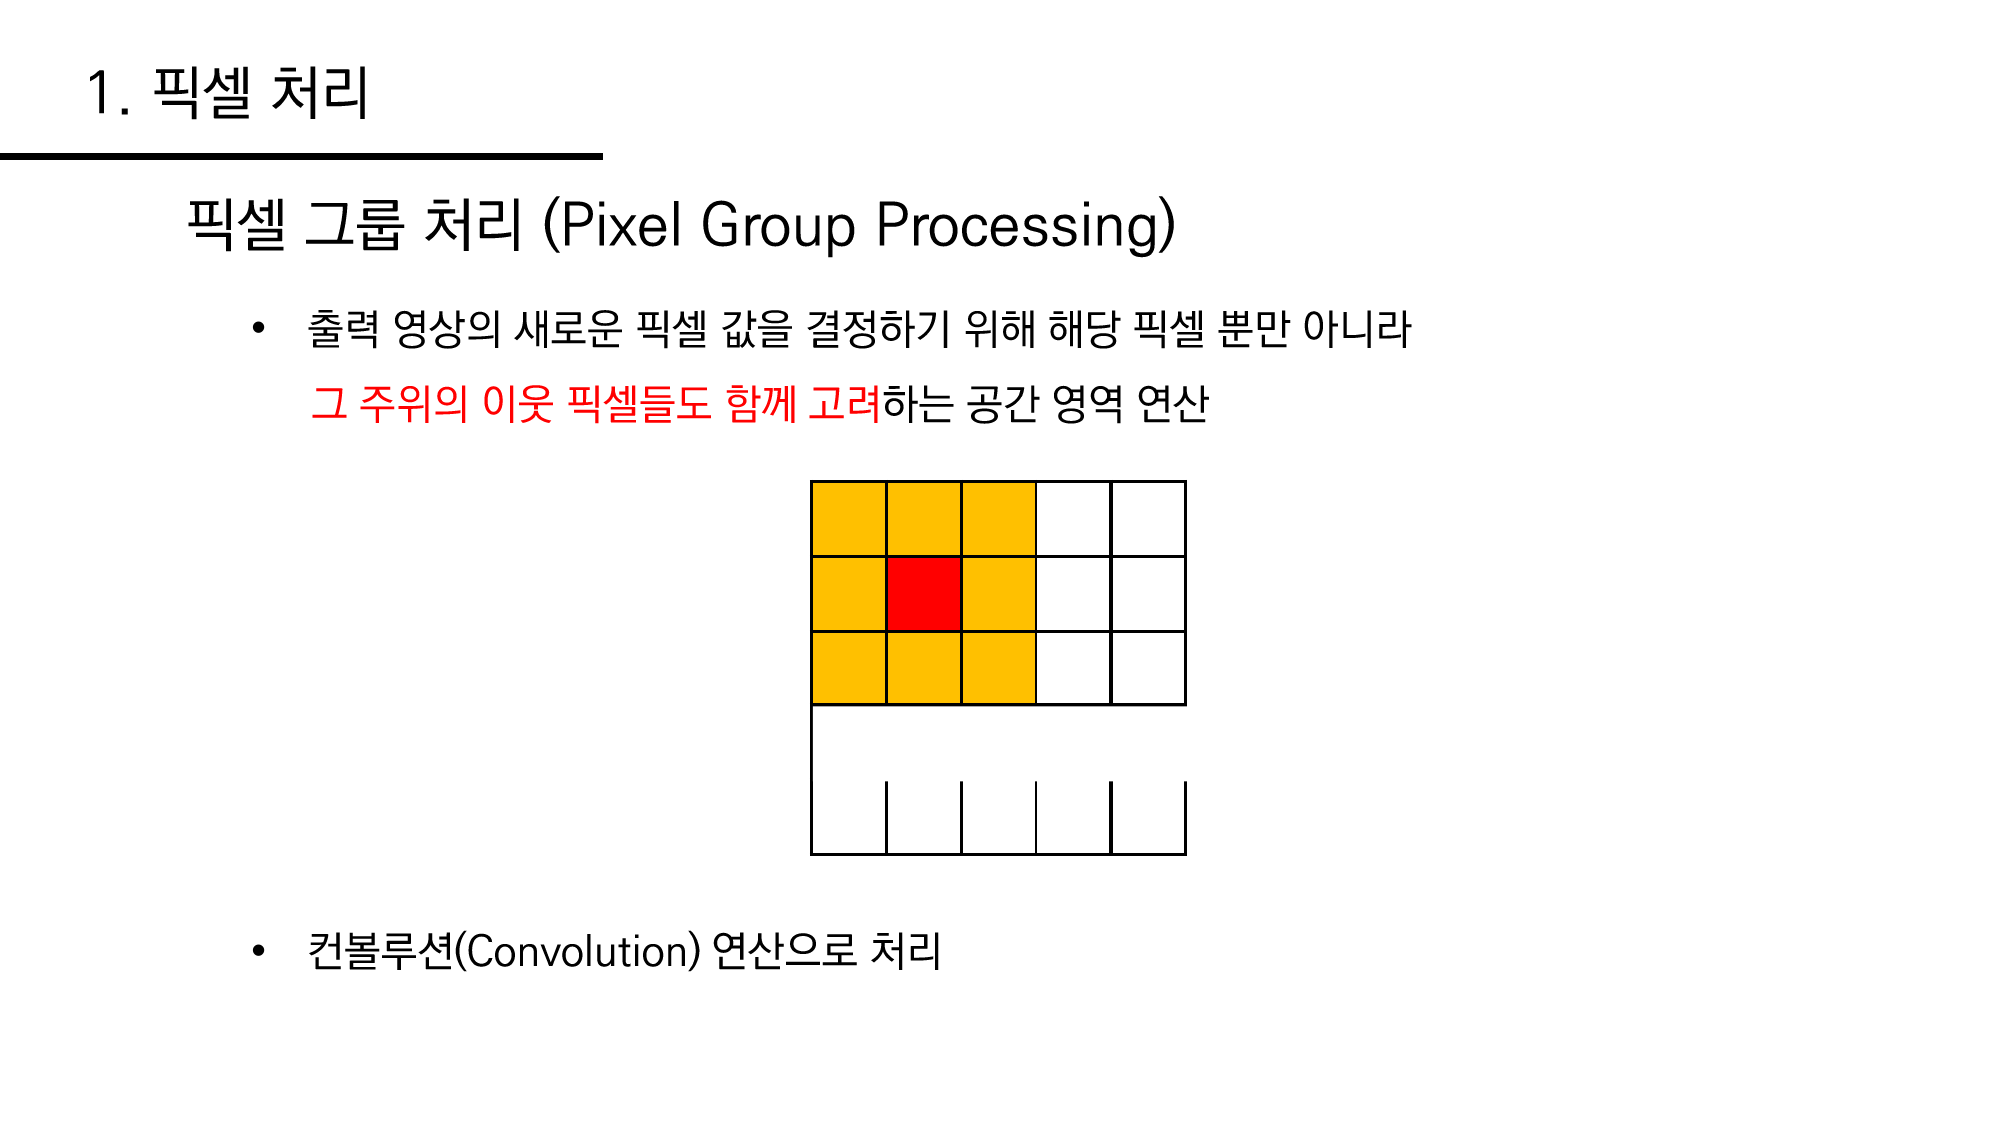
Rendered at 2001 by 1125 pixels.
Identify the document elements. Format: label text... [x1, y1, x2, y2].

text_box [311, 372, 1247, 438]
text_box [185, 181, 1204, 272]
table_header [813, 483, 885, 555]
table_cell [963, 782, 1035, 853]
table_header [963, 483, 1035, 555]
table_cell [1113, 558, 1184, 630]
table_cell [1037, 633, 1109, 703]
table_cell [1037, 782, 1109, 853]
text_box • [249, 920, 269, 973]
table_cell [888, 782, 960, 853]
table_cell [888, 633, 960, 703]
table_cell [1113, 633, 1184, 703]
table_cell [813, 558, 885, 630]
text_box • [249, 298, 269, 351]
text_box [83, 49, 423, 140]
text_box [307, 297, 1449, 363]
text_box [812, 706, 1188, 782]
table_header [1113, 483, 1184, 555]
table_cell [813, 633, 885, 703]
table_cell [1037, 558, 1109, 630]
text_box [307, 920, 980, 986]
table_cell [963, 633, 1035, 703]
table_header [888, 483, 960, 555]
table_cell [888, 558, 960, 630]
table_cell [1113, 782, 1184, 853]
table_cell [813, 782, 885, 853]
table_header [1037, 483, 1109, 555]
table_cell [963, 558, 1035, 630]
